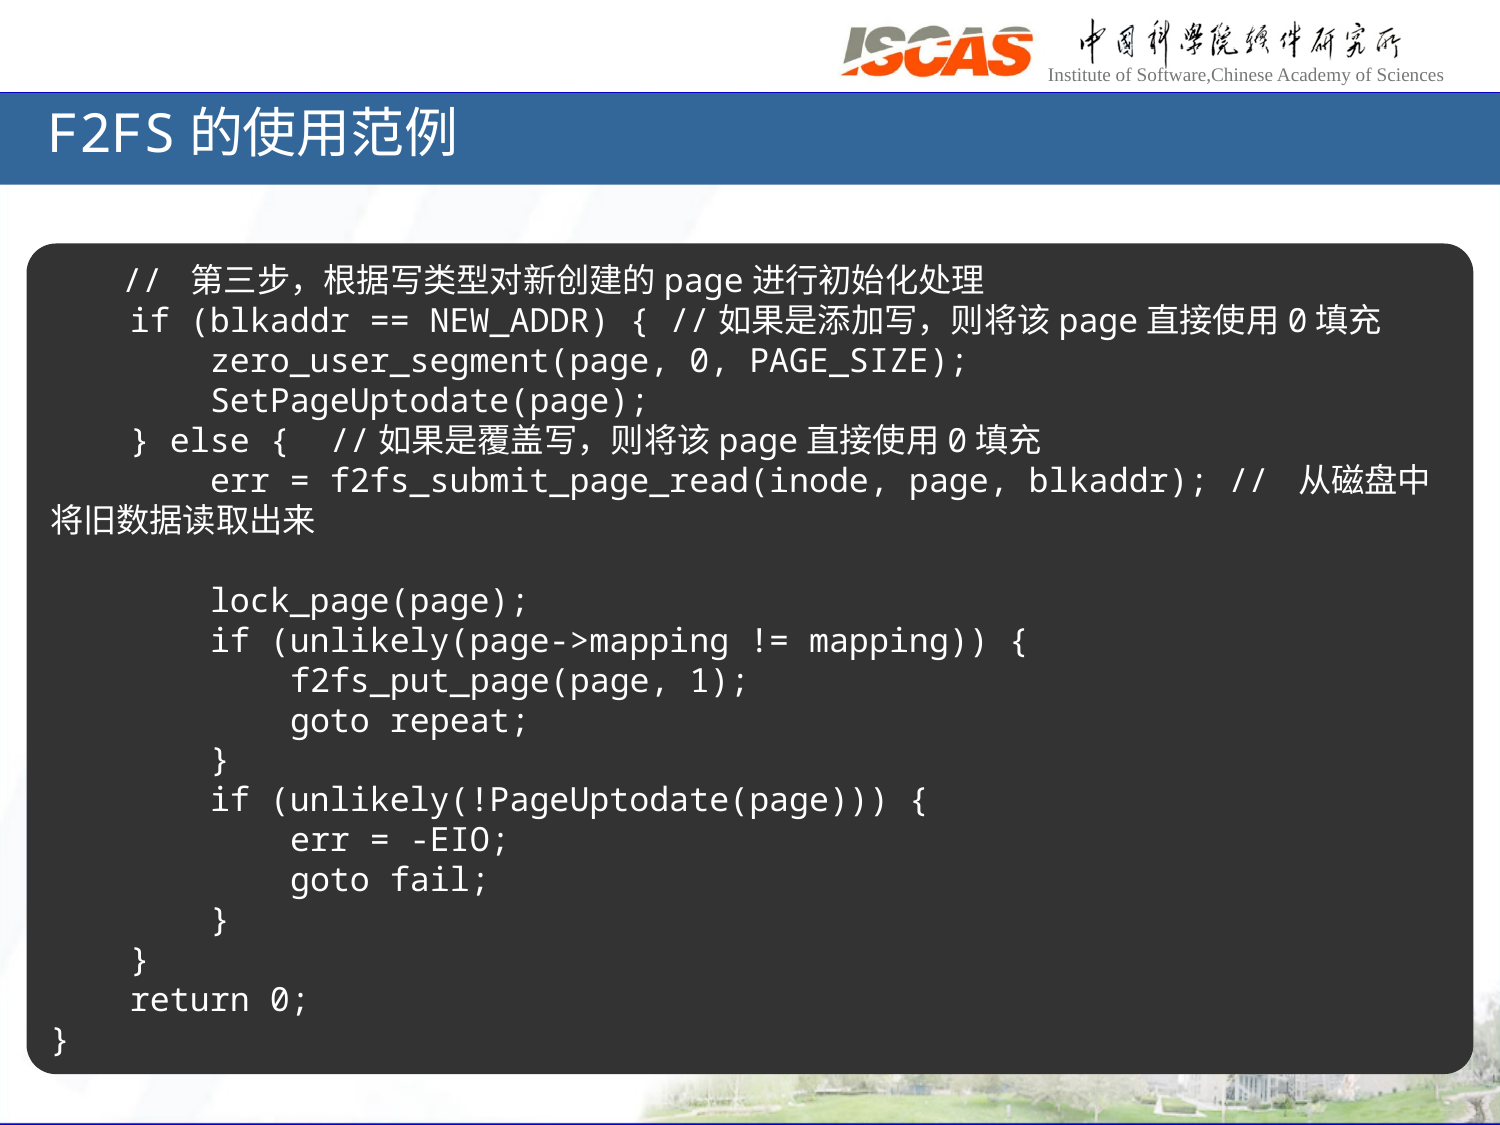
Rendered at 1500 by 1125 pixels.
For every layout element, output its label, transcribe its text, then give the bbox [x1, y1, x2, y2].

picture [1077, 15, 1402, 71]
text_box // 第三步，根据写类型对新创建的page进行初始化处理 if (blkaddr == NEW_ADDR) { //如果是添加写，则将该page直接使用0填充 zero_user_segment(page, 0, PAGE_SIZE); SetPageUptodate(page); } else { //如果是覆盖写，则将该page直接使用0填充 err = f2fs_submit_page_read(inode, page, blkaddr); // 从磁盘中将旧数据读取出来 lock_page(page); if (unlikely(page->mapping != mapping)) { f2fs_put_page(page, 1); goto repeat; } if (unlikely(!PageUptodate(page))) { err = -EIO; goto fail; } } return 0; } [26, 243, 1474, 1075]
picture [837, 18, 1045, 87]
picture [0, 185, 1500, 1125]
title F2FS的使用范例 [0, 92, 1500, 185]
